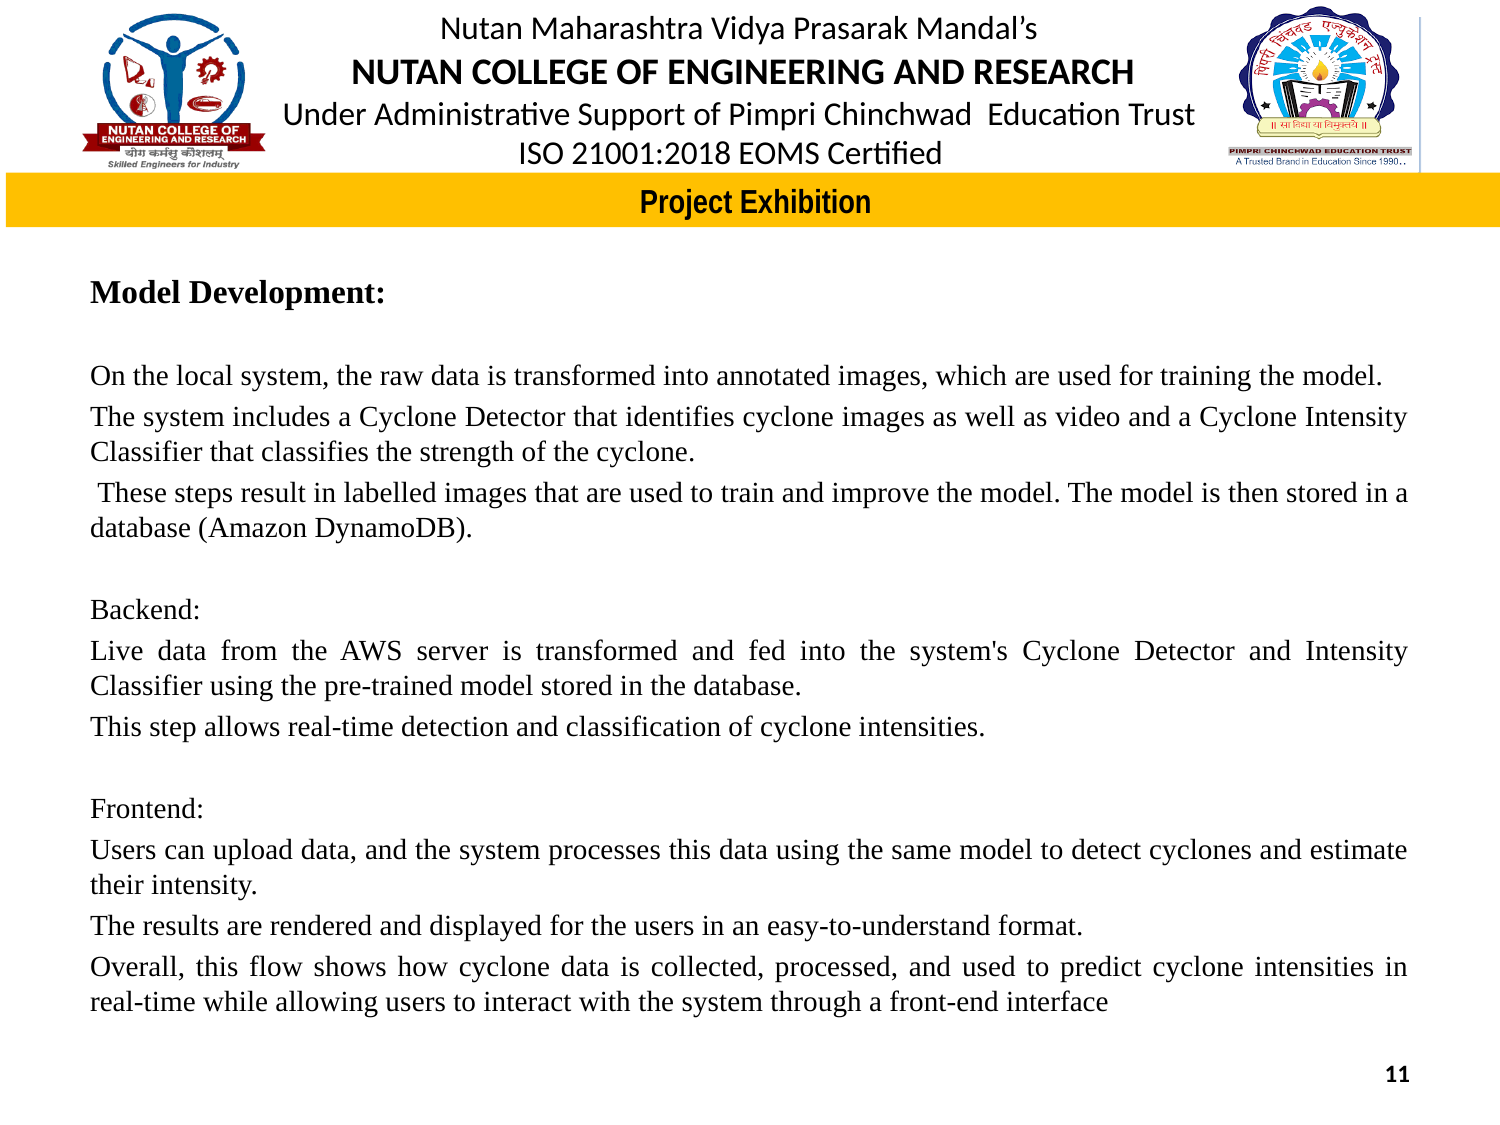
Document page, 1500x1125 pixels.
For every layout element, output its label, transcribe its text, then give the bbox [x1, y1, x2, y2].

picture [1220, 1, 1419, 172]
title Nutan Maharashtra Vidya Prasarak Mandal’s NUTAN COLLEGE OF ENGINEERING AND RESEARCH Under Administrative Support of Pimpri Chinchwad Education Trust ISO 21001:2018 EOMS Certified [278, 12, 1214, 172]
text_box Project Exhibition [5, 172, 1500, 228]
list Model Development: On the local system, the raw data is transformed into annotated images, which are used for training the model. The system includes a Cyclone Detector that identifies cyclone images as well as video and a Cyclone Intensity Classifier that classifies the strength of the cyclone. These steps result in labelled images that are used to train and improve the model. The model is then stored in a database (Amazon DynamoDB). Backend: Live data from the AWS server is transformed and fed into the system's Cyclone Detector and Intensity Classifier using the pre-trained model stored in the database. This step allows real-time detection and classification of cyclone intensities. Frontend: Users can upload data, and the system processes this data using the same model to detect cyclones and estimate their intensity. The results are rendered and displayed for the users in an easy-to-understand format. Overall, this flow shows how cyclone data is collected, processed, and used to predict cyclone intensities in real-time while allowing users to interact with the system through a front-end interface [75, 262, 1425, 1080]
picture [76, 2, 275, 173]
slide_number 11 [1074, 1042, 1425, 1103]
